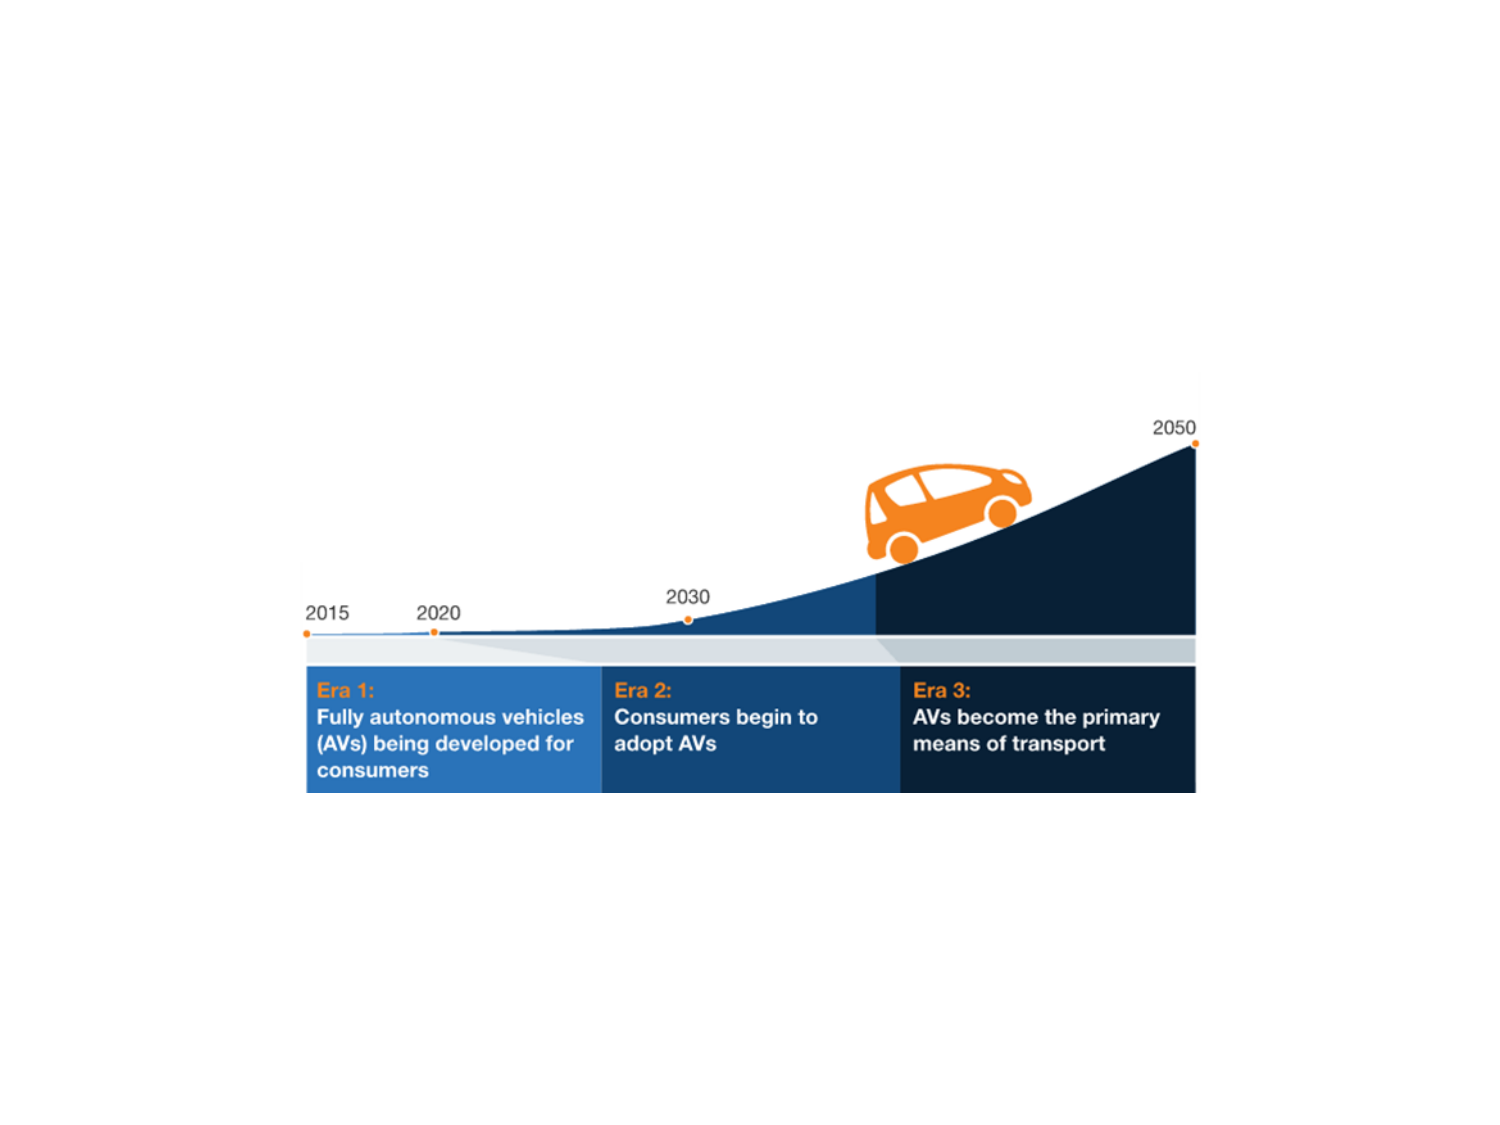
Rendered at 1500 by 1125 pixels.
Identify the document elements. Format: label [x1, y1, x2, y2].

picture [295, 332, 1205, 793]
